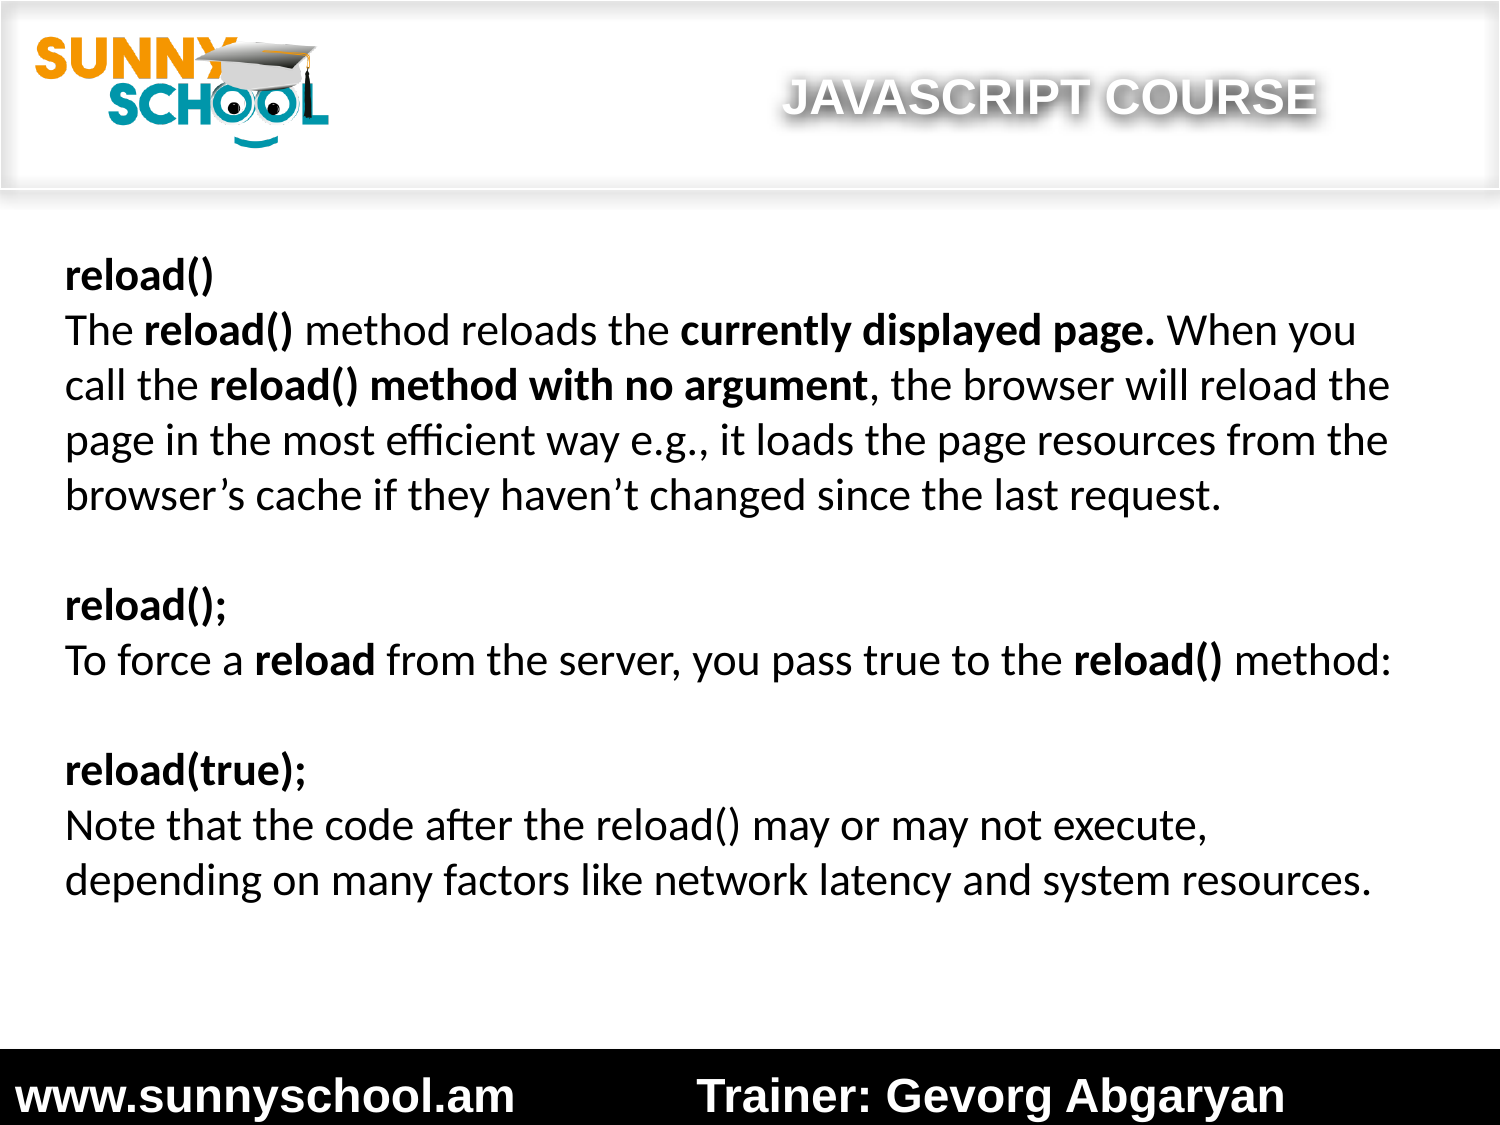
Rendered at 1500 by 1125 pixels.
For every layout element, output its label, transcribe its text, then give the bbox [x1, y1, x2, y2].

picture [0, 0, 363, 222]
title JAVASCRIPT COURSE [366, 0, 1500, 190]
text_box reload() The reload() method reloads the currently displayed page. When you call the reload() method with no argument, the browser will reload the page in the most efficient way e.g., it loads the page resources from the browser’s cache if they haven’t changed since the last request. reload(); To force a reload from the server, you pass true to the reload() method: reload(true); Note that the code after the reload() may or may not execute, depending on many factors like network latency and system resources. [50, 237, 1425, 912]
text_box www.sunnyschool.am Trainer: Gevorg Abgaryan [0, 1049, 1500, 1125]
